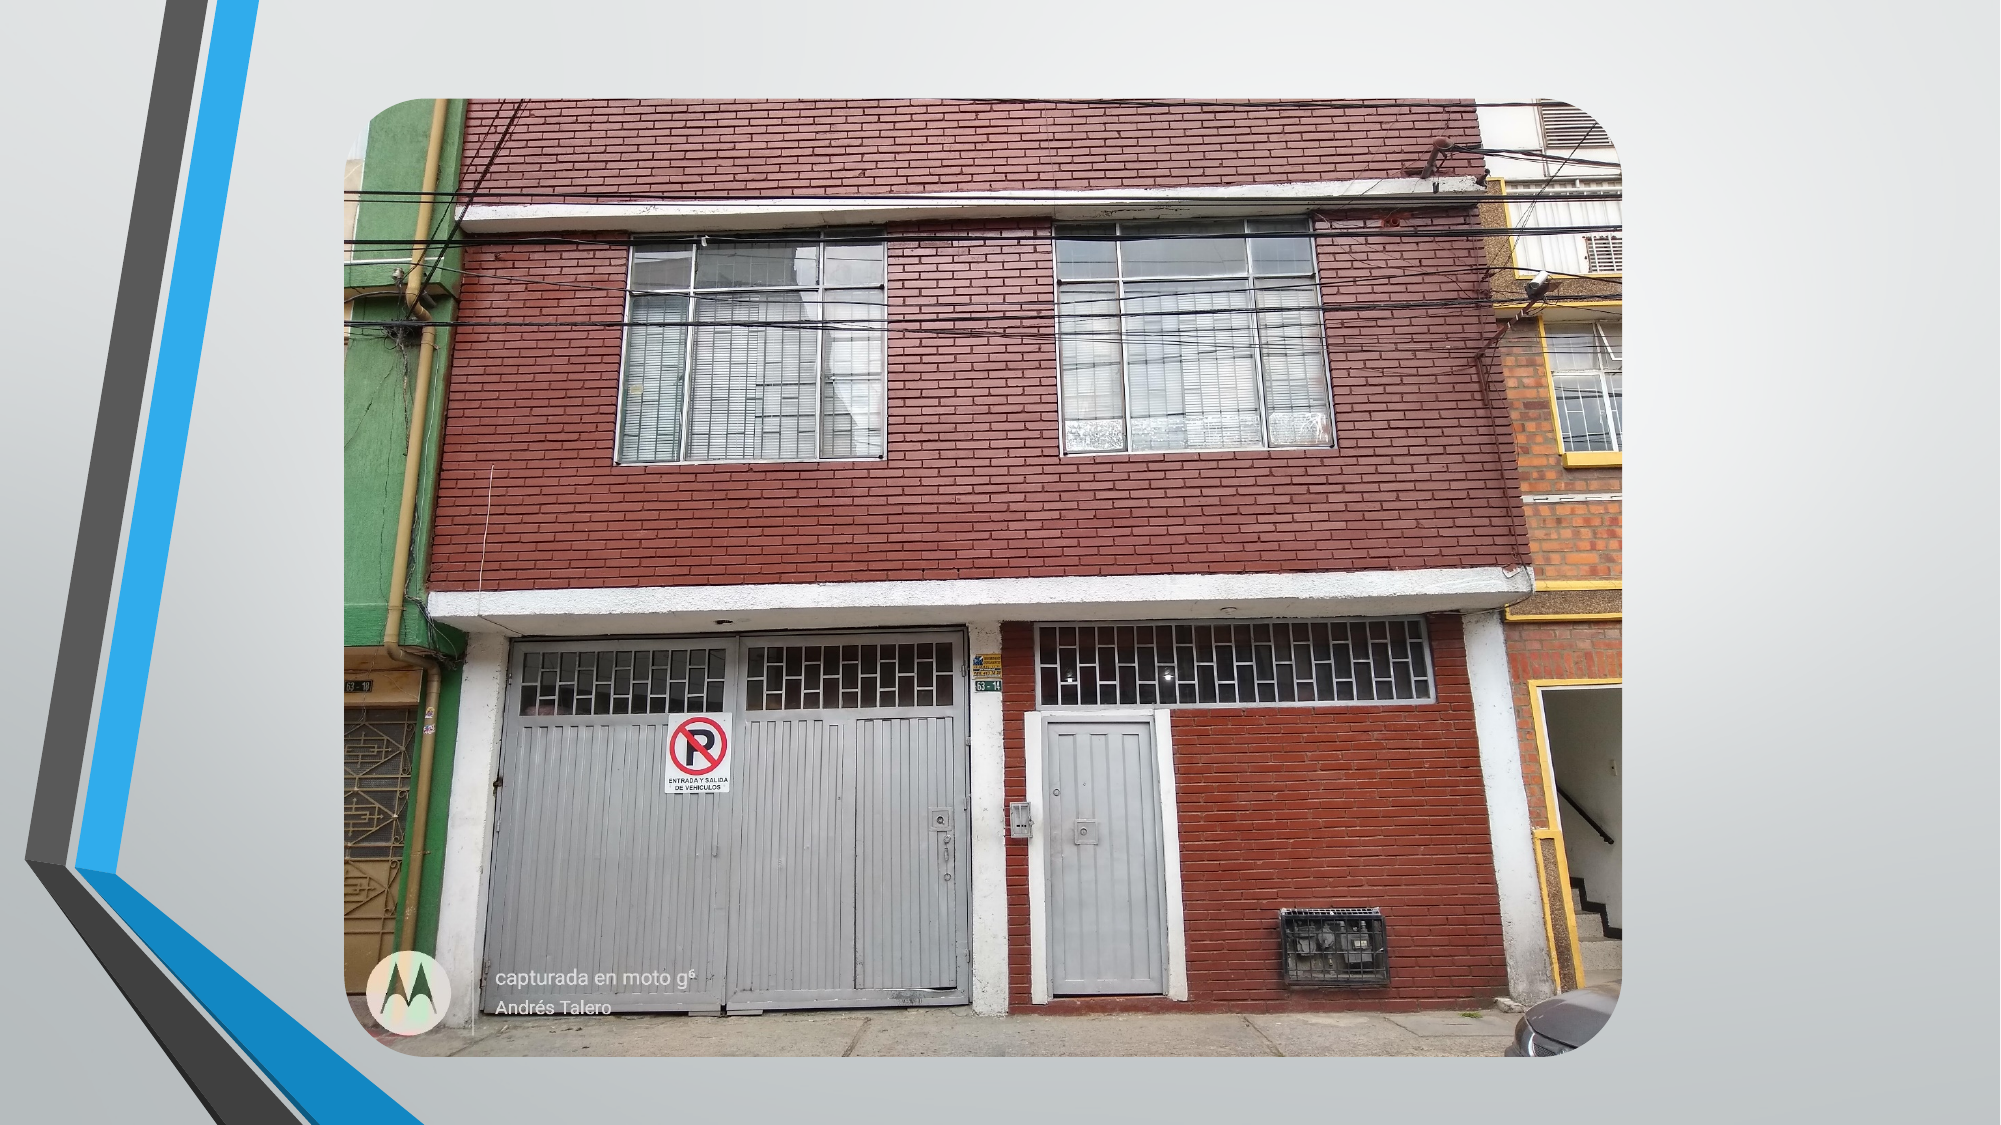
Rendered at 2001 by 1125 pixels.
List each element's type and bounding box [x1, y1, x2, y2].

picture [343, 98, 1623, 1058]
